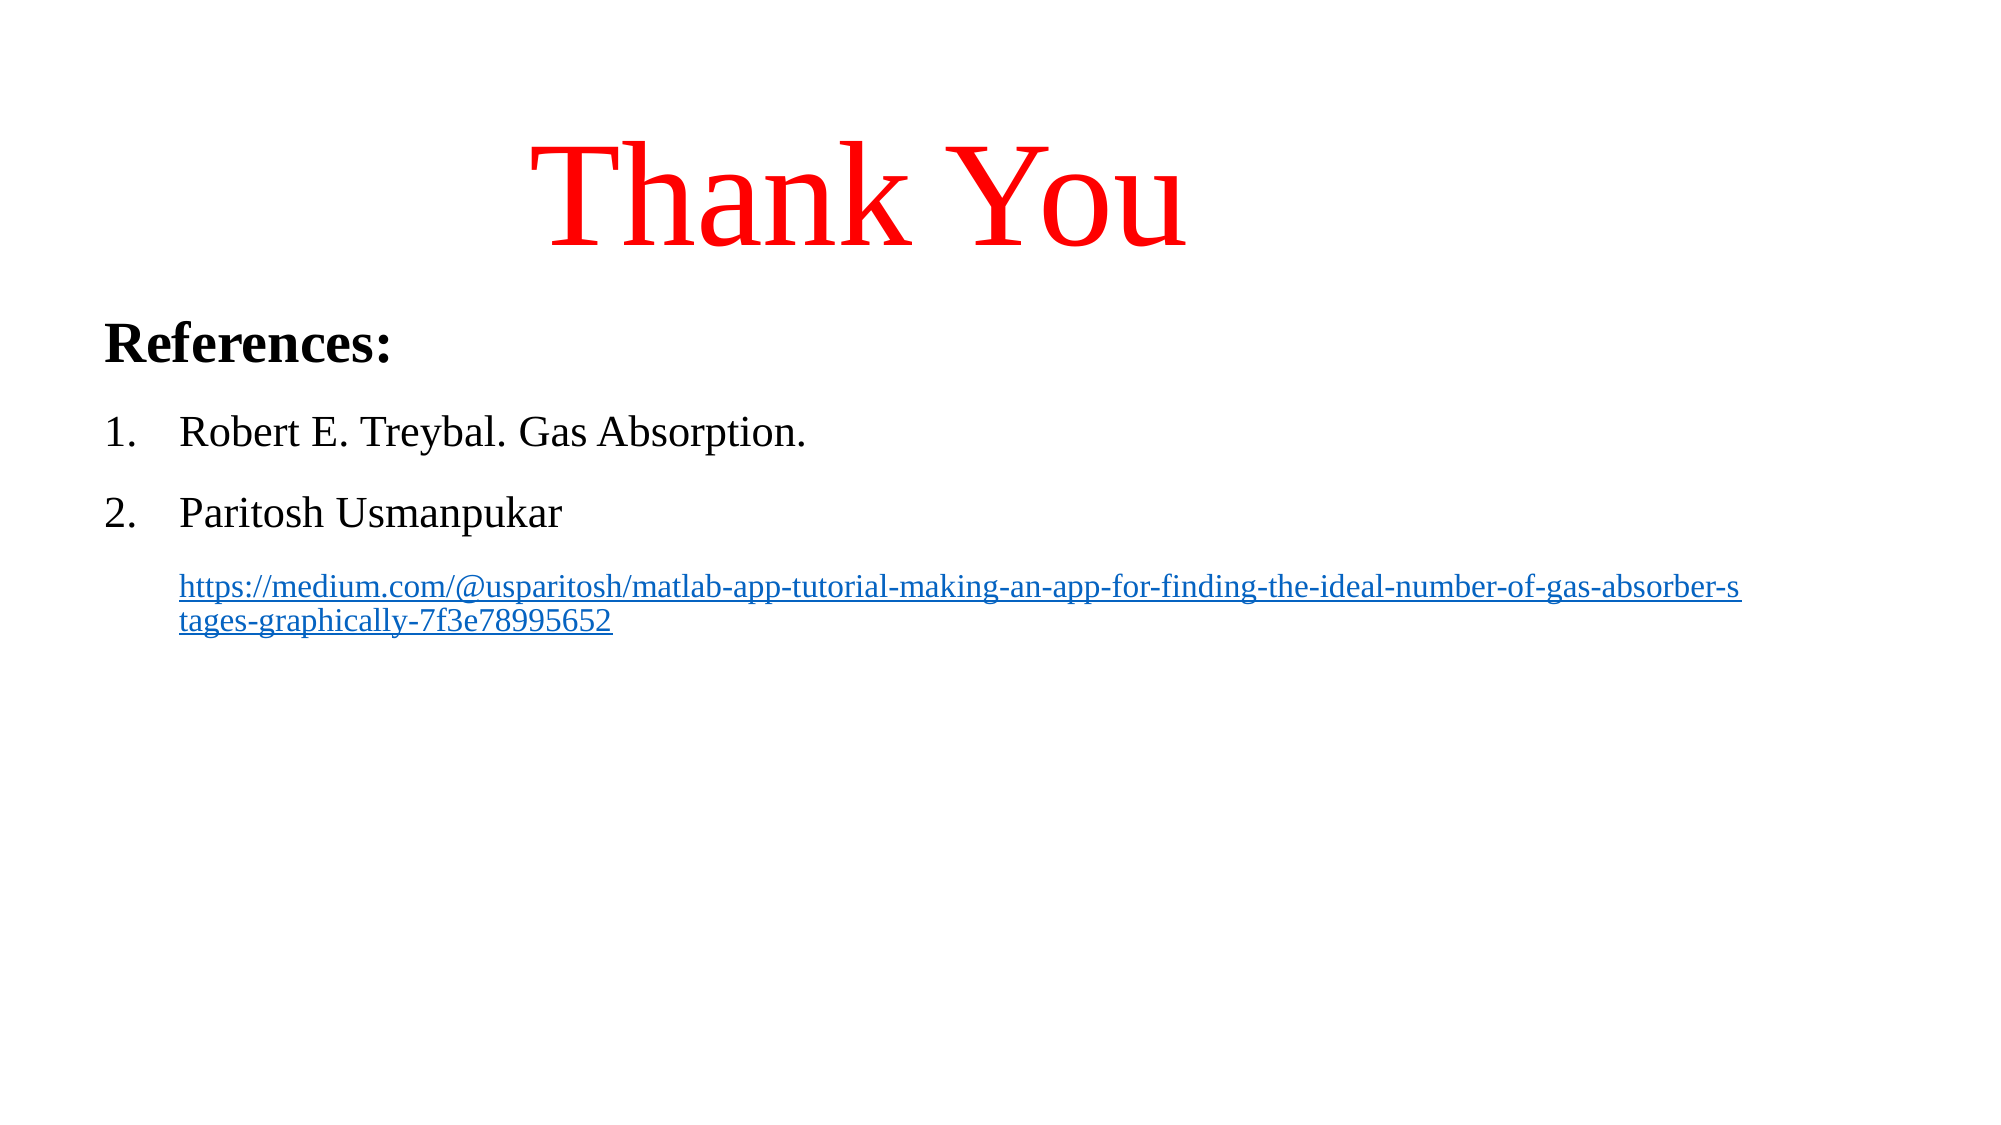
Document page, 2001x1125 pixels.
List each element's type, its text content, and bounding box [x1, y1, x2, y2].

title Thank You [72, 95, 1646, 284]
list References: Robert E. Treybal. Gas Absorption. Paritosh Usmanpukar https://medium.com/@usparitosh/matlab-app-tutorial-making-an-app-for-finding-the-ideal-number-of-gas-absorber-stages-graphically-7f3e78995652 [59, 284, 1769, 1125]
